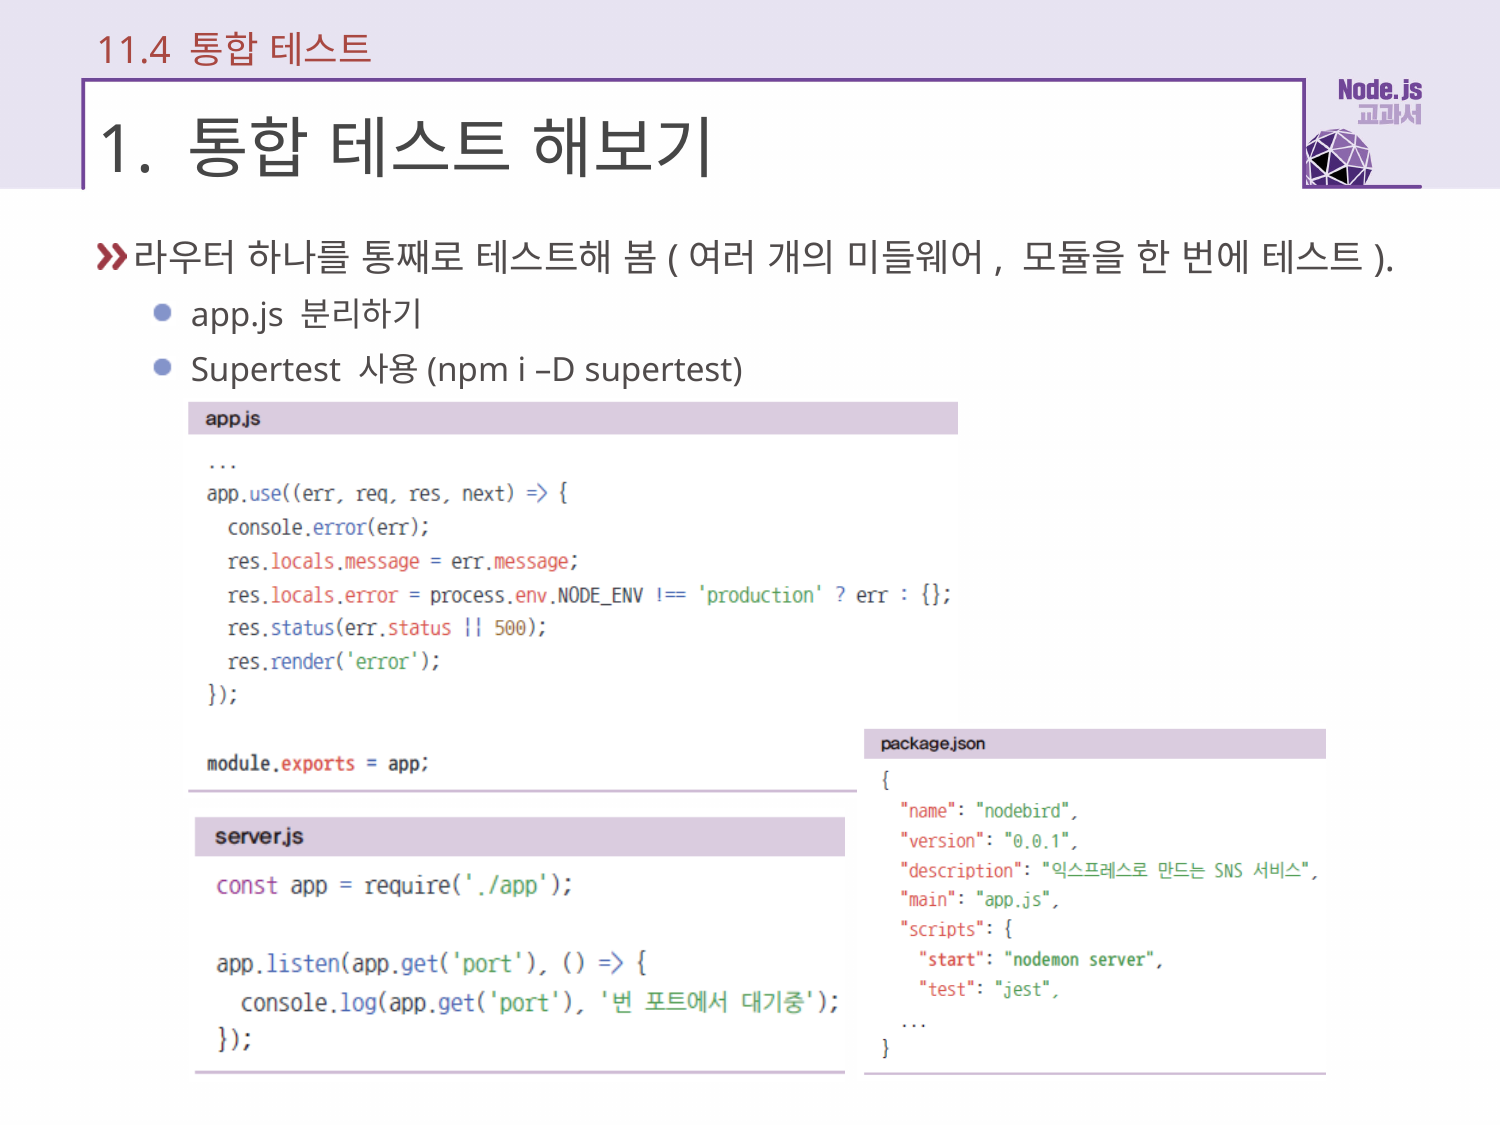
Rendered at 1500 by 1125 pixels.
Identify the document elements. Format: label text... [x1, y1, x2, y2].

picture [0, 0, 1500, 1125]
title 1. 통합 테스트 해보기 [82, 61, 1413, 193]
list 라우터 하나를 통째로 테스트해 봄(여러 개의 미들웨어, 모듈을 한 번에 테스트). app.js 분리하기 Supertest 사용(npm i –D supertest) [81, 222, 1412, 1037]
text_box 11.4 통합 테스트 [81, 14, 807, 62]
